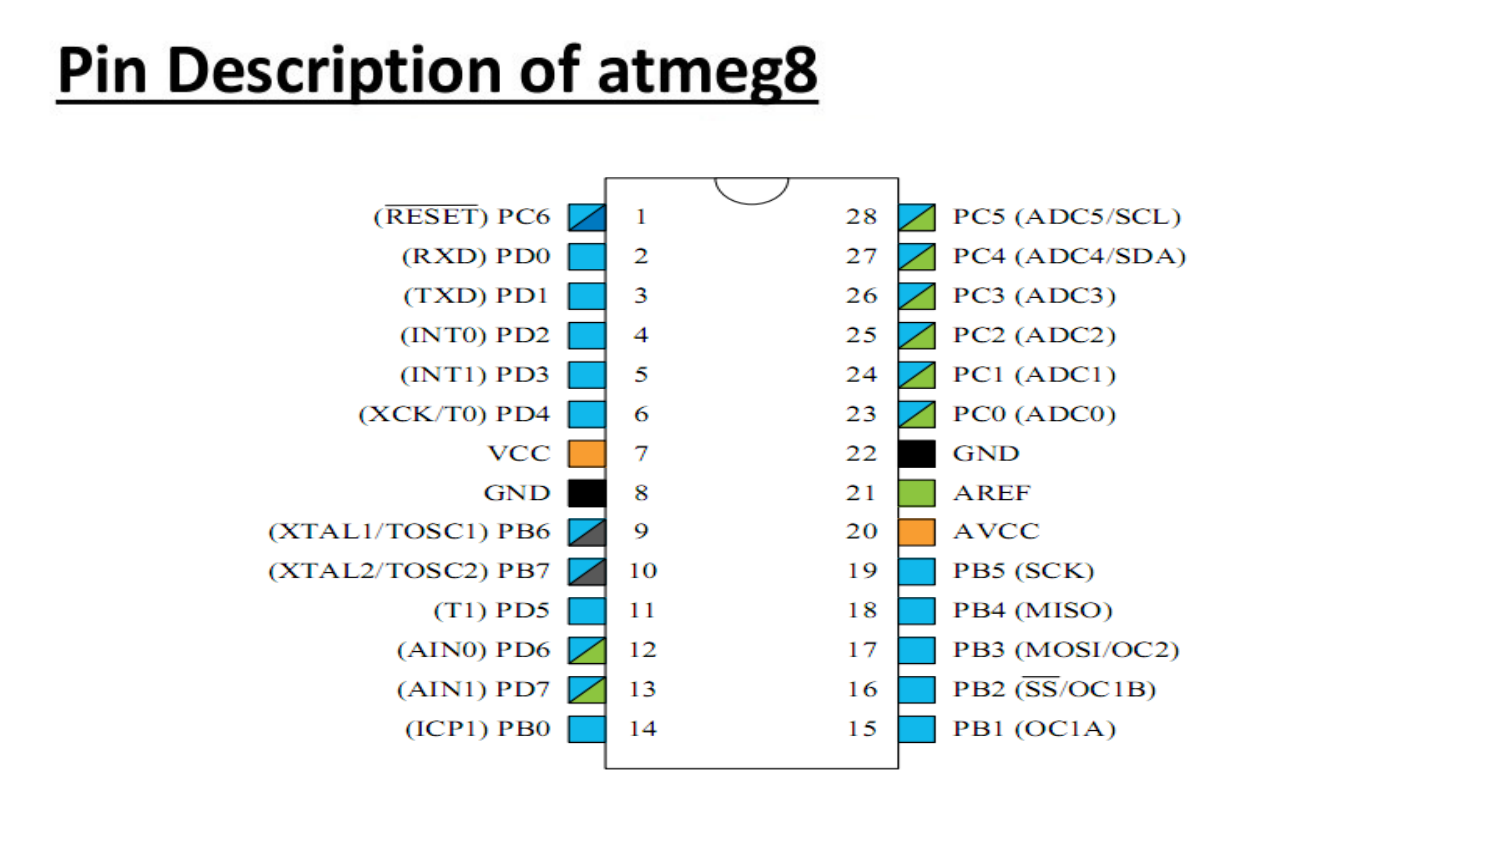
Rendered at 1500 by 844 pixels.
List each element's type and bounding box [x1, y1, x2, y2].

picture [0, 34, 1276, 809]
